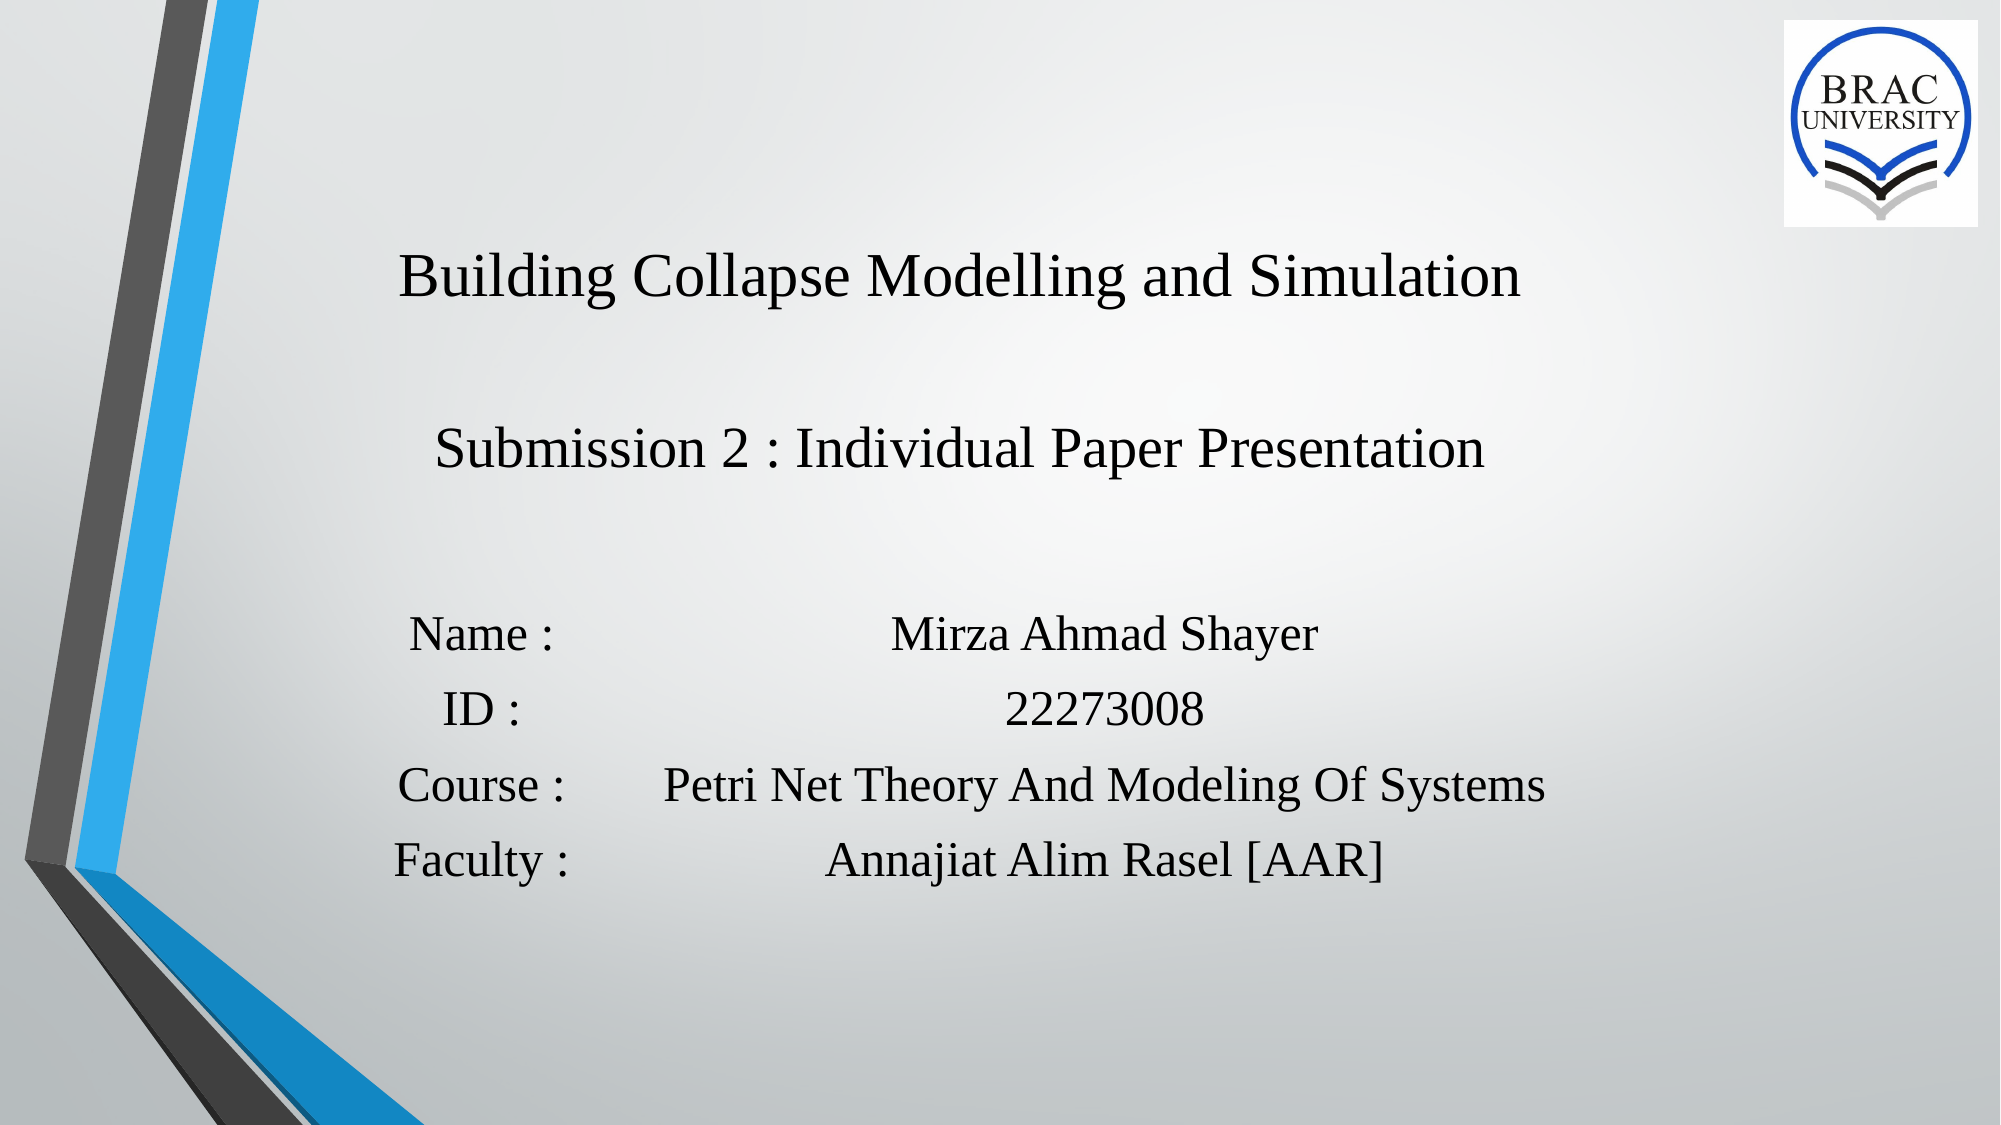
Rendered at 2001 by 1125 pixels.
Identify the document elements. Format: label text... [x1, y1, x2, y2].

text_box Building Collapse Modelling and Simulation [383, 226, 1538, 316]
text_box Submission 2 : Individual Paper Presentation [419, 401, 1502, 487]
table_header Name : [377, 599, 586, 674]
table_cell Course : [377, 749, 586, 824]
table_cell Faculty : [377, 824, 586, 899]
table_cell ID : [377, 674, 586, 749]
table_cell Annajiat Alim Rasel [AAR] [586, 824, 1623, 899]
table_cell Petri Net Theory And Modeling Of Systems [586, 749, 1623, 824]
table_header Mirza Ahmad Shayer [586, 599, 1623, 674]
picture [1784, 20, 1978, 227]
table_cell 22273008 [586, 674, 1623, 749]
